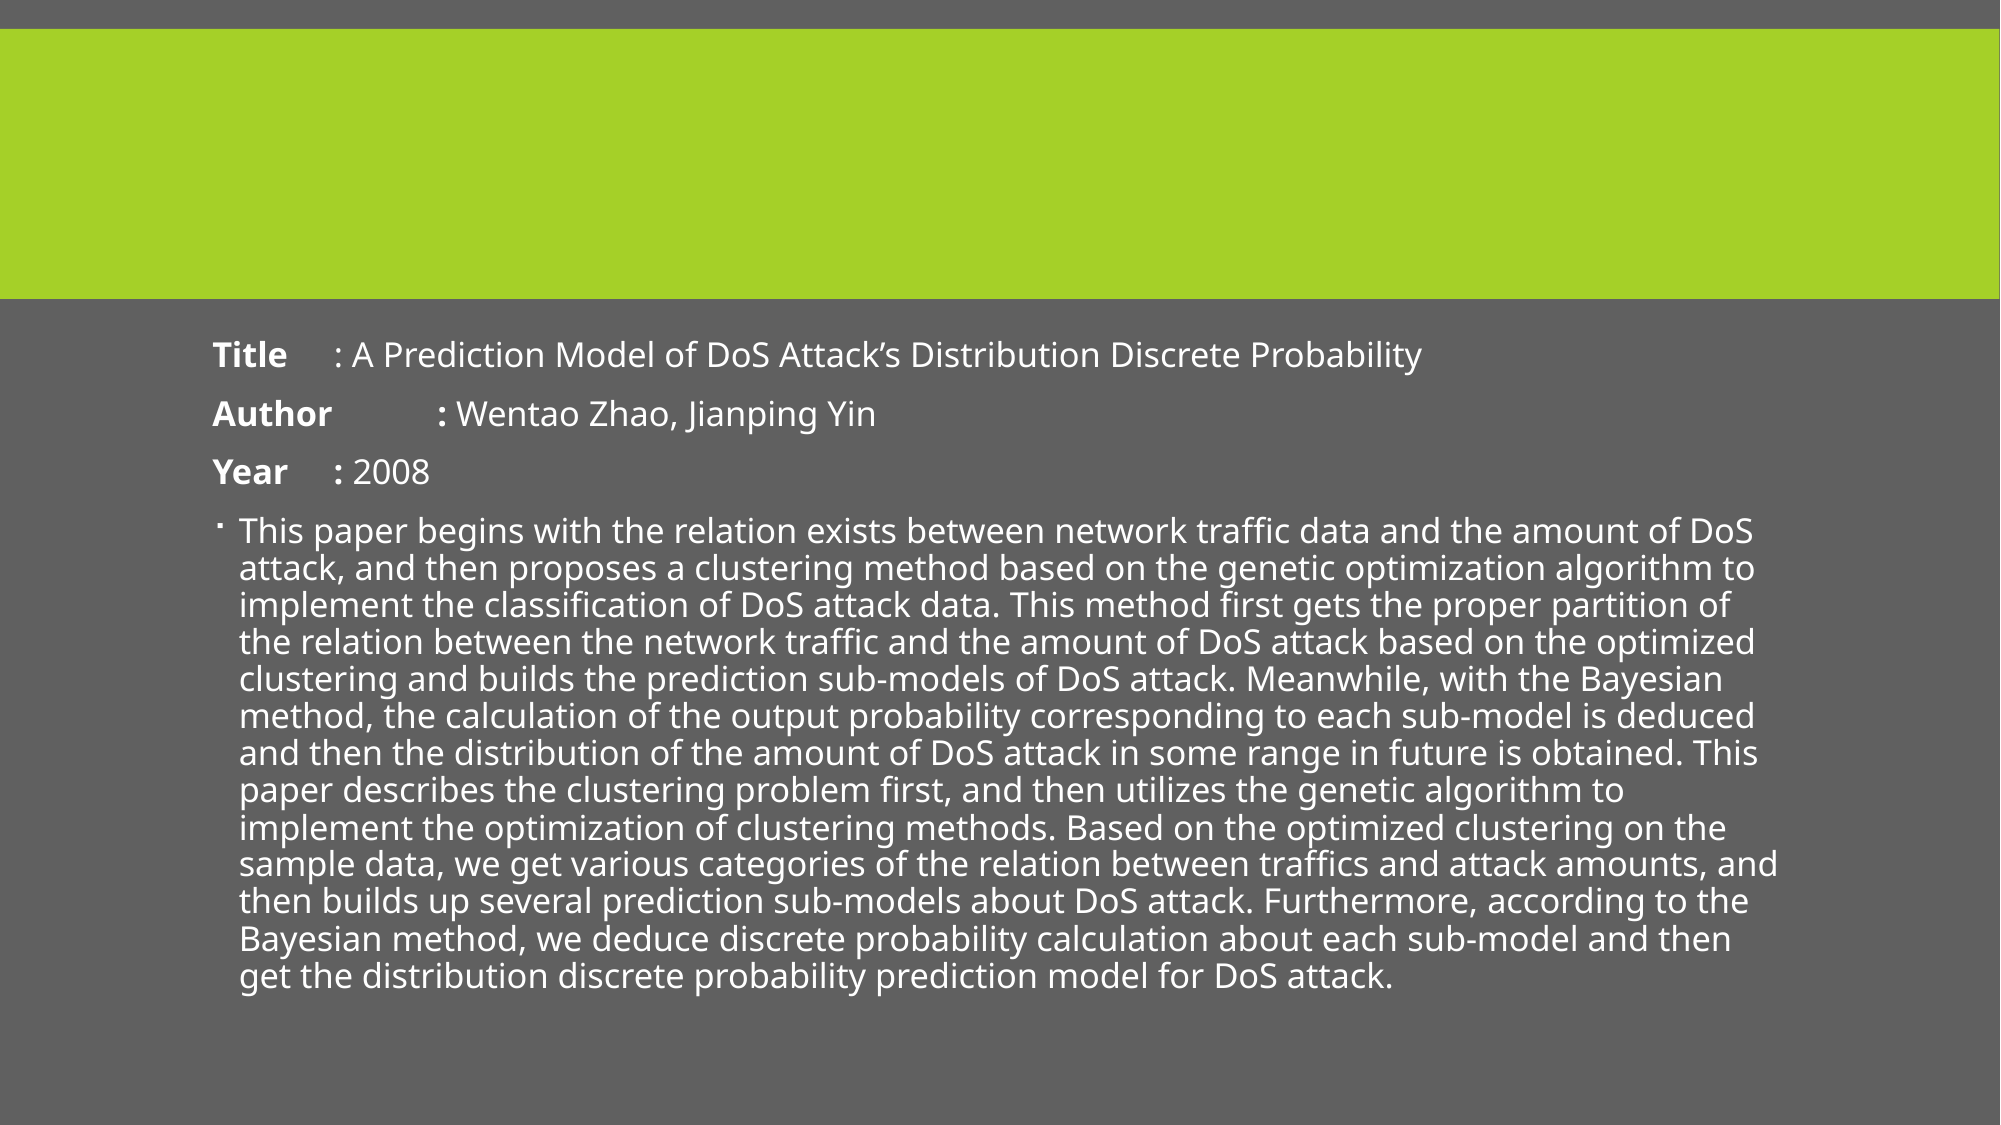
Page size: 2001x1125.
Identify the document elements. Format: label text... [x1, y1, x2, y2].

list Title : A Prediction Model of DoS Attack’s Distribution Discrete Probability Author : Wentao Zhao, Jianping Yin Year : 2008 This paper begins with the relation exists between network traffic data and the amount of DoS attack, and then proposes a clustering method based on the genetic optimization algorithm to implement the classification of DoS attack data. This method first gets the proper partition of the relation between the network traffic and the amount of DoS attack based on the optimized clustering and builds the prediction sub-models of DoS attack. Meanwhile, with the Bayesian method, the calculation of the output probability corresponding to each sub-model is deduced and then the distribution of the amount of DoS attack in some range in future is obtained. This paper describes the clustering problem first, and then utilizes the genetic algorithm to implement the optimization of clustering methods. Based on the optimized clustering on the sample data, we get various categories of the relation between traffics and attack amounts, and then builds up several prediction sub-models about DoS attack. Furthermore, according to the Bayesian method, we deduce discrete probability calculation about each sub-model and then get the distribution discrete probability prediction model for DoS attack. [197, 329, 1803, 1020]
